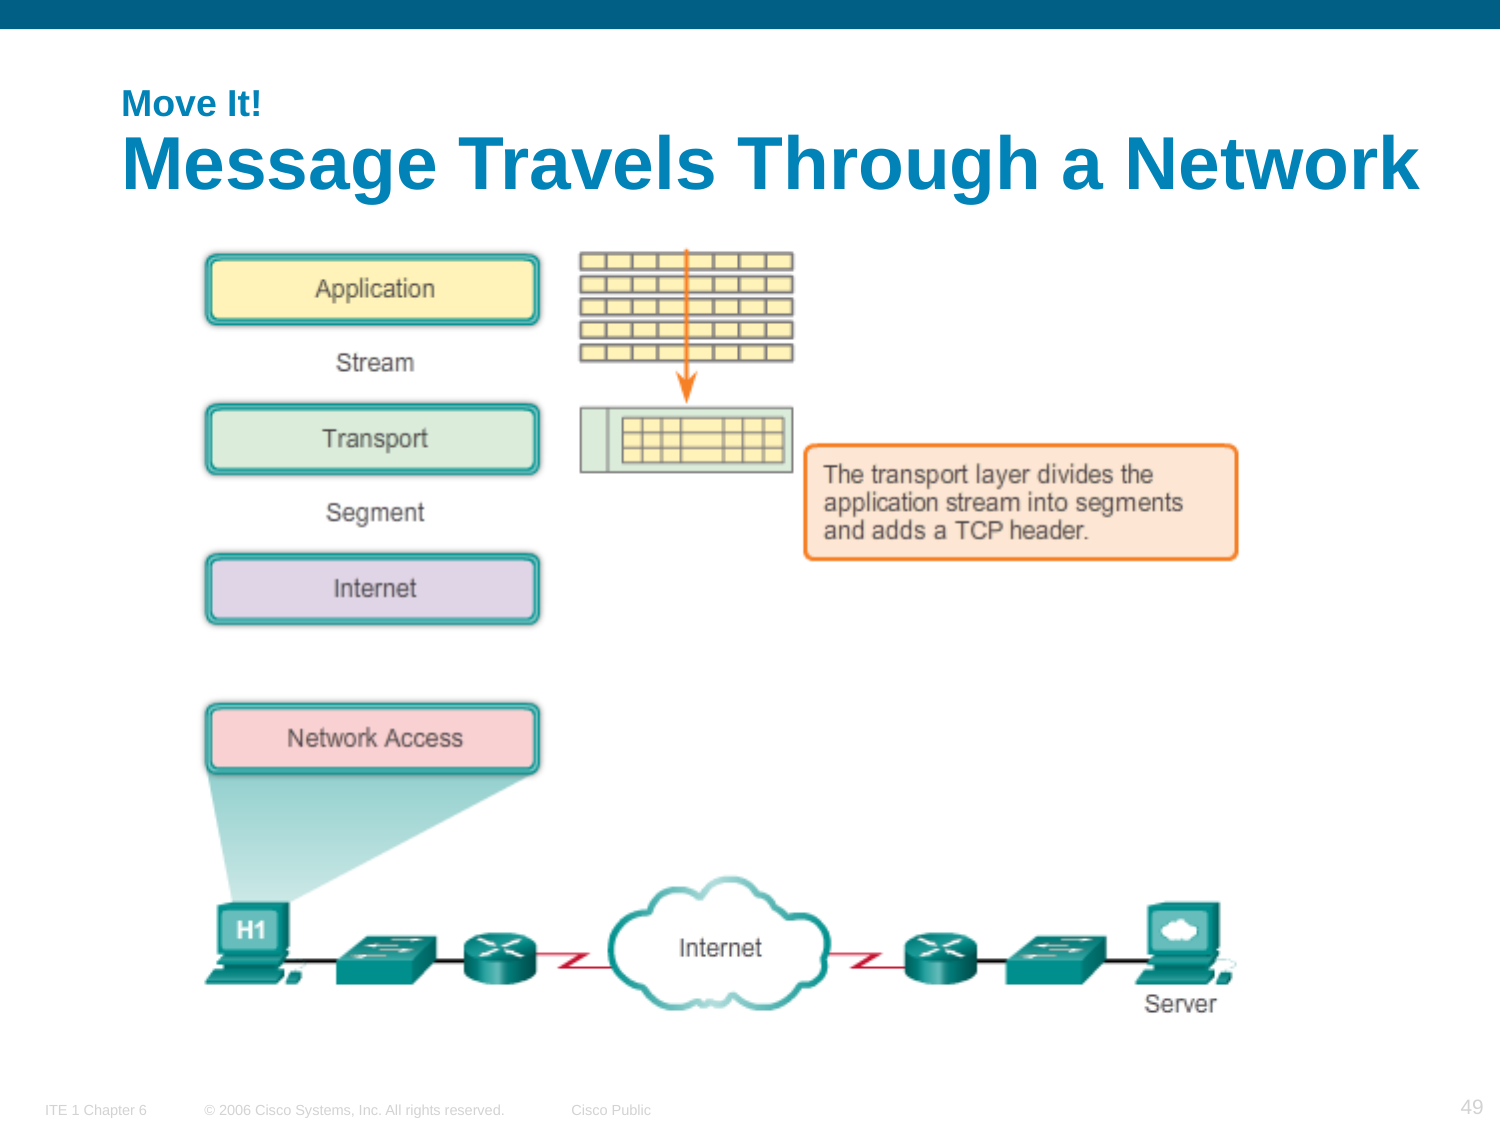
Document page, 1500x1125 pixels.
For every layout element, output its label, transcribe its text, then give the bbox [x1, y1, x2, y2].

title Move It! Message Travels Through a Network [107, 75, 1444, 213]
picture [185, 232, 1259, 1025]
